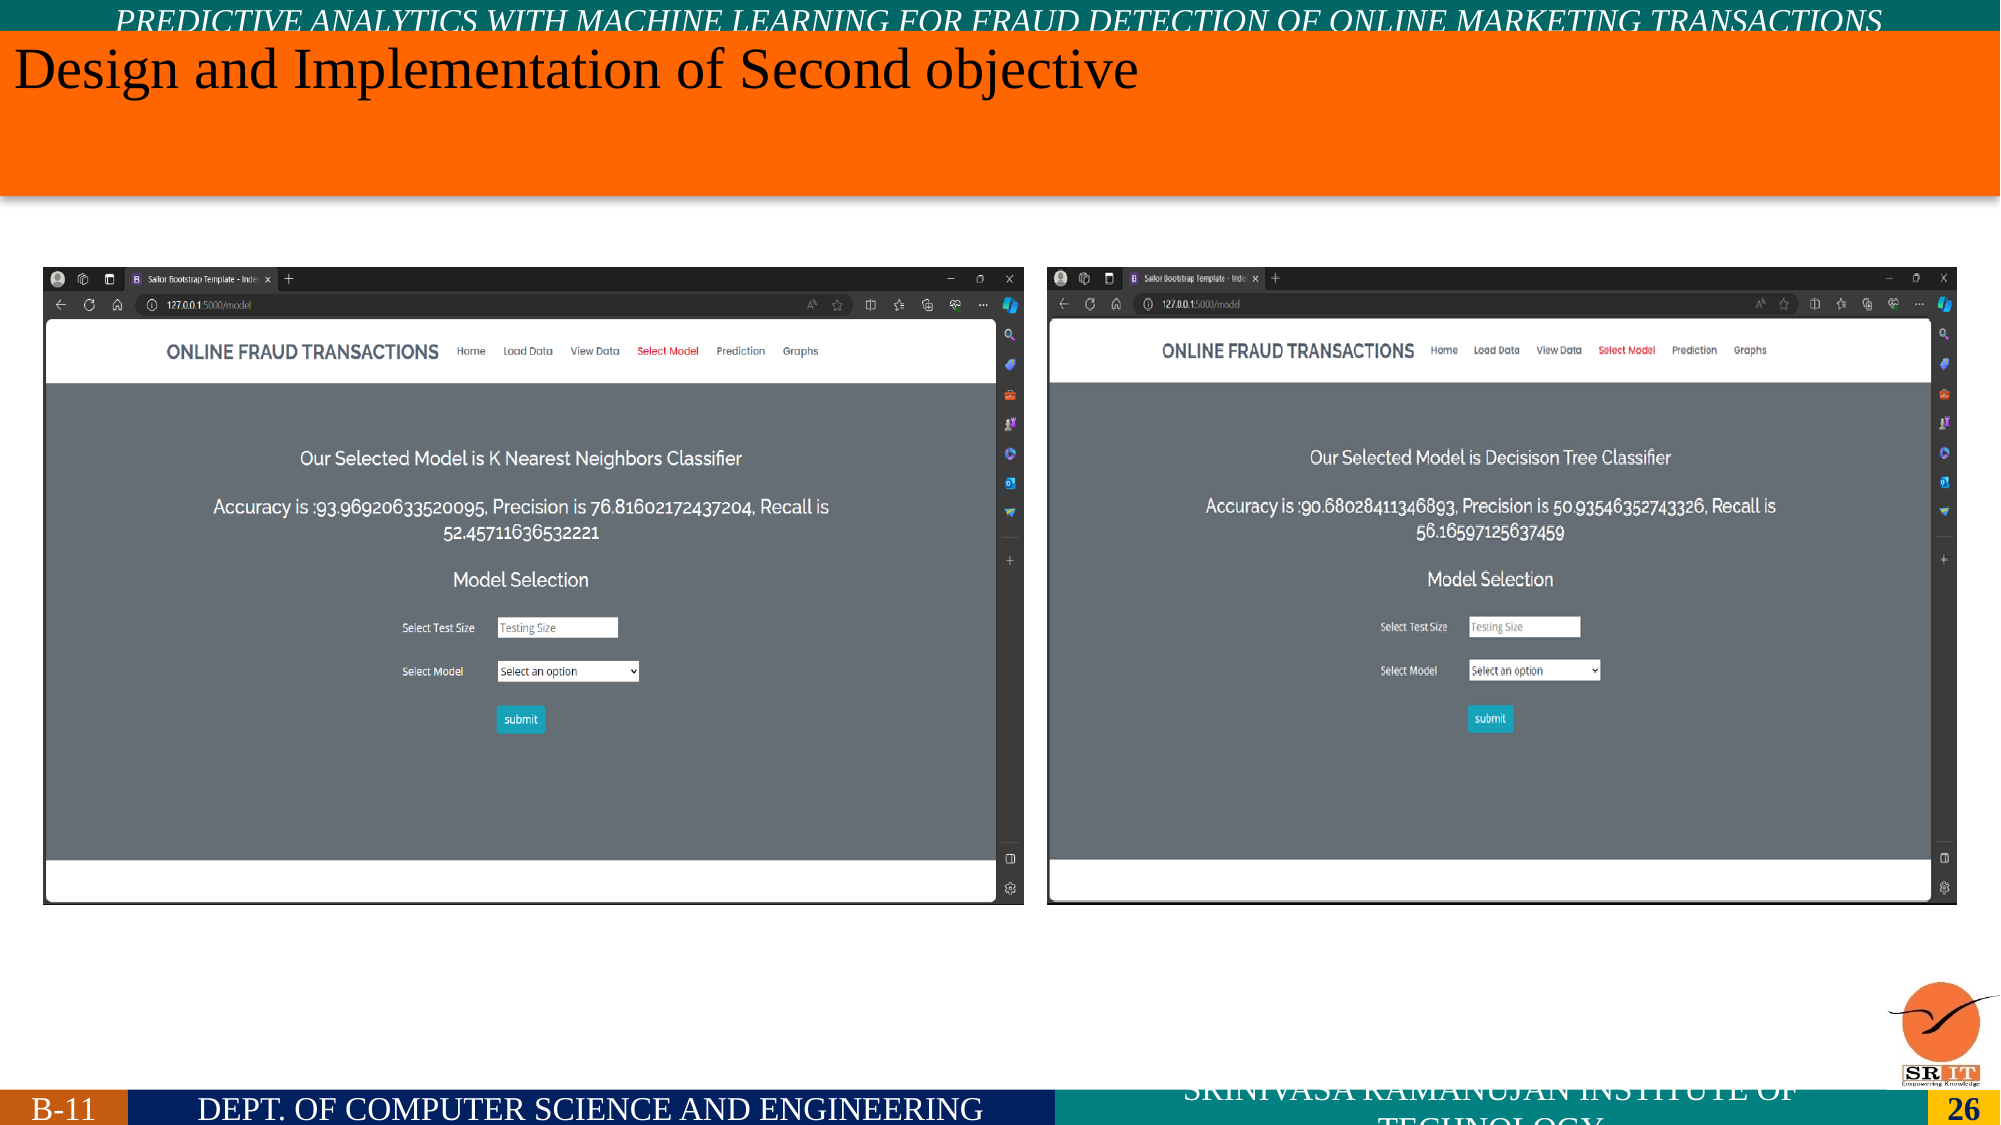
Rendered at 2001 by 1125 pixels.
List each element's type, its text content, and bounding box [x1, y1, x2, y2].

title Design and Implementation of Second objective [0, 30, 2000, 197]
picture [1887, 1083, 2000, 1090]
subtitle [0, 209, 2000, 1083]
picture [1046, 267, 1957, 906]
picture [42, 266, 1024, 906]
